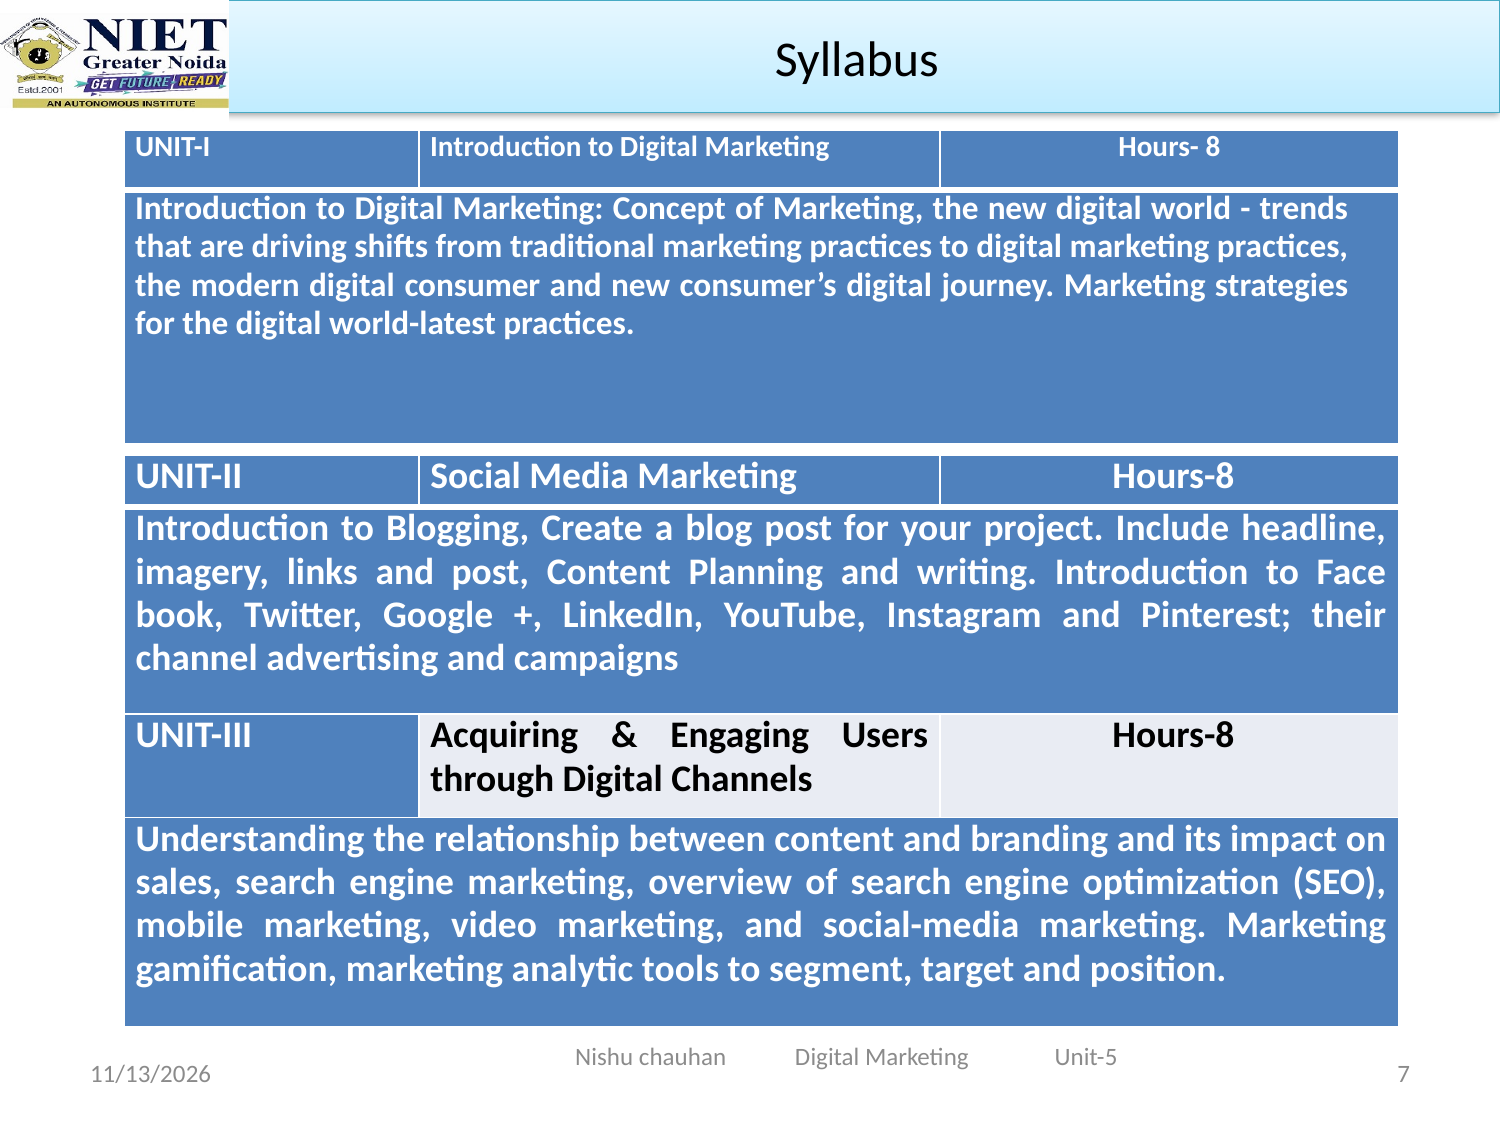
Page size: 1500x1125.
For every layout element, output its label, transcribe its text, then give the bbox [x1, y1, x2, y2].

picture [0, 0, 238, 135]
table_header UNIT-II [125, 456, 418, 504]
table_cell Acquiring & Engaging Users through Digital Channels [420, 715, 939, 817]
table_header Hours-8 [941, 456, 1398, 504]
table_header Hours- 8 [941, 131, 1398, 187]
footer Nishu chauhan Digital Marketing Unit-5 [462, 1028, 1238, 1085]
table_header Social Media Marketing [420, 456, 939, 504]
slide_number 7 [1074, 1042, 1425, 1103]
table_cell Hours-8 [941, 715, 1398, 817]
text_box Syllabus [238, 0, 1500, 113]
table_header UNIT-I [125, 131, 418, 187]
table_cell Understanding the relationship between content and branding and its impact on sales, search engine marketing, overview of search engine optimization (SEO), mobile marketing, video marketing, and social-media marketing. Marketing gamification, marketing analytic tools to segment, target and position. [125, 818, 1398, 1026]
table_cell UNIT-III [125, 715, 418, 817]
table_cell Introduction to Blogging, Create a blog post for your project. Include headline, imagery, links and post, Content Planning and writing. Introduction to Face book, Twitter, Google +, LinkedIn, YouTube, Instagram and Pinterest; their channel advertising and campaigns [125, 510, 1398, 713]
table_cell Introduction to Digital Marketing: Concept of Marketing, the new digital world - trends that are driving shifts from traditional marketing practices to digital marketing practices, the modern digital consumer and new consumer’s digital journey. Marketing strategies for the digital world-latest practices. [125, 193, 1398, 443]
slide_number 28-May-24 [75, 1042, 425, 1103]
table_header Introduction to Digital Marketing [420, 131, 939, 187]
